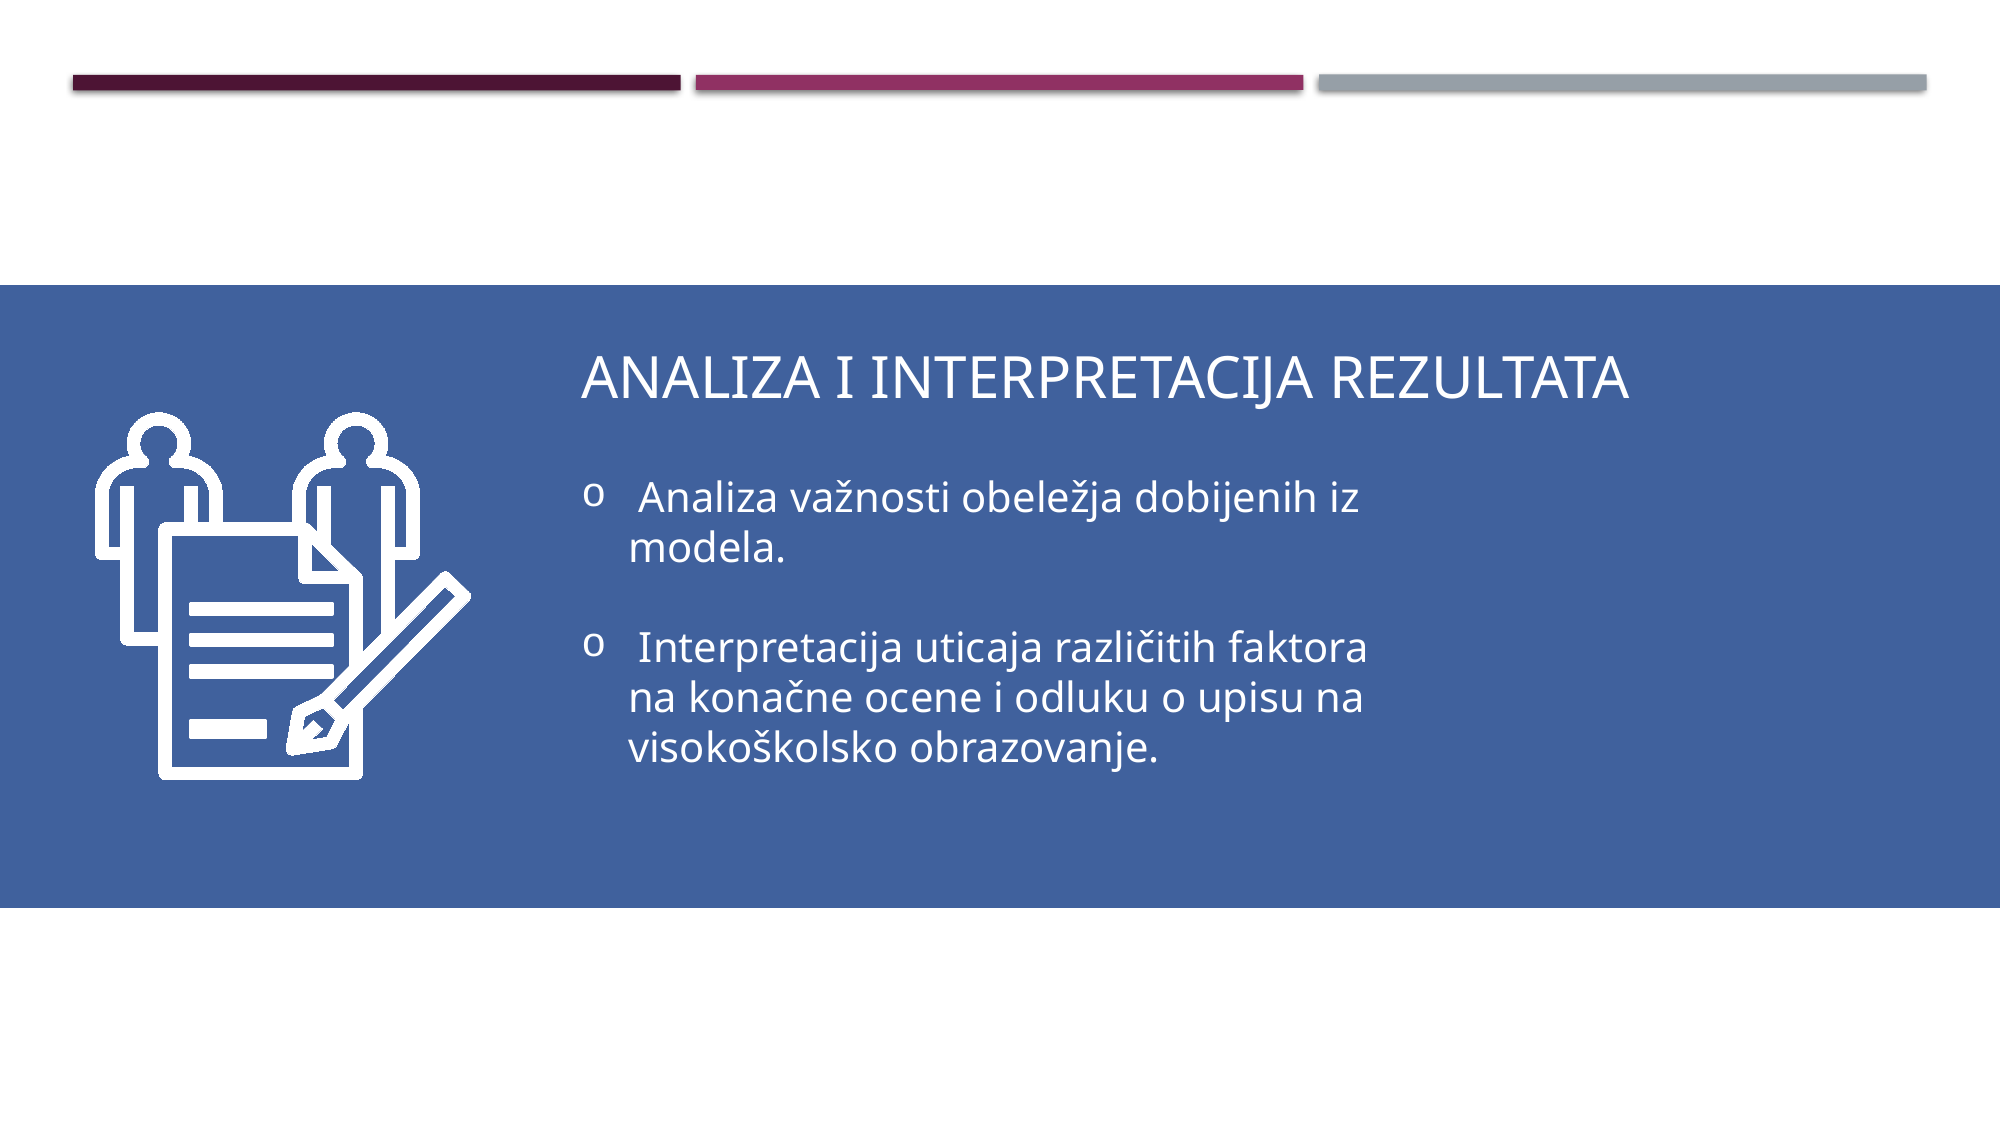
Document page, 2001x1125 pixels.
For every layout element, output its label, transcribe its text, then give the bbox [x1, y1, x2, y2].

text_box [94, 412, 472, 781]
text_box [0, 285, 2000, 908]
text_box Analiza važnosti obeležja dobijenih iz modela. Interpretacija uticaja različitih faktora na konačne ocene i odluku o upisu na visokoškolsko obrazovanje. [566, 463, 1395, 939]
title Analiza I interpretacija rezultata [566, 171, 2000, 418]
